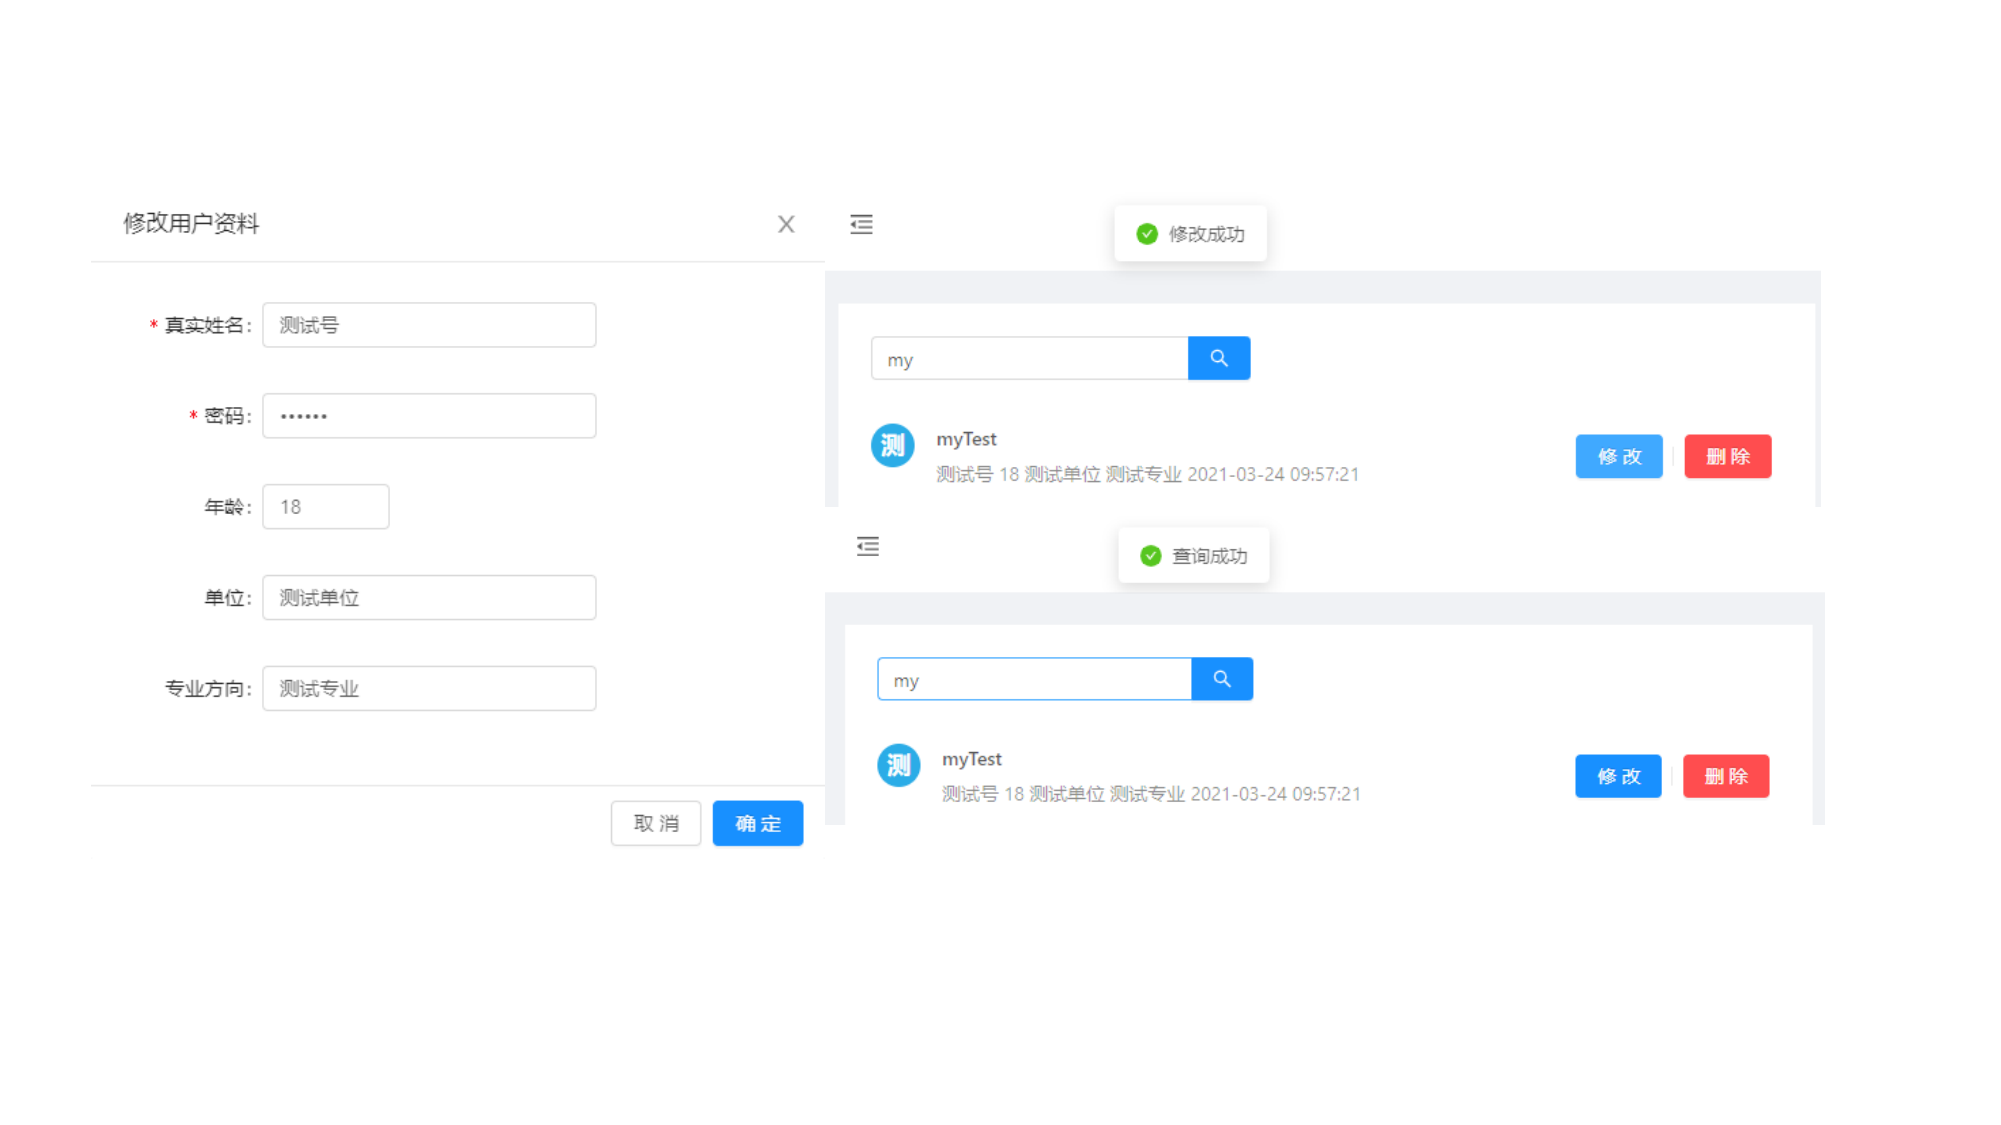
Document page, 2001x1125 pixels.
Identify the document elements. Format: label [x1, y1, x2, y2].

picture [90, 185, 1825, 859]
